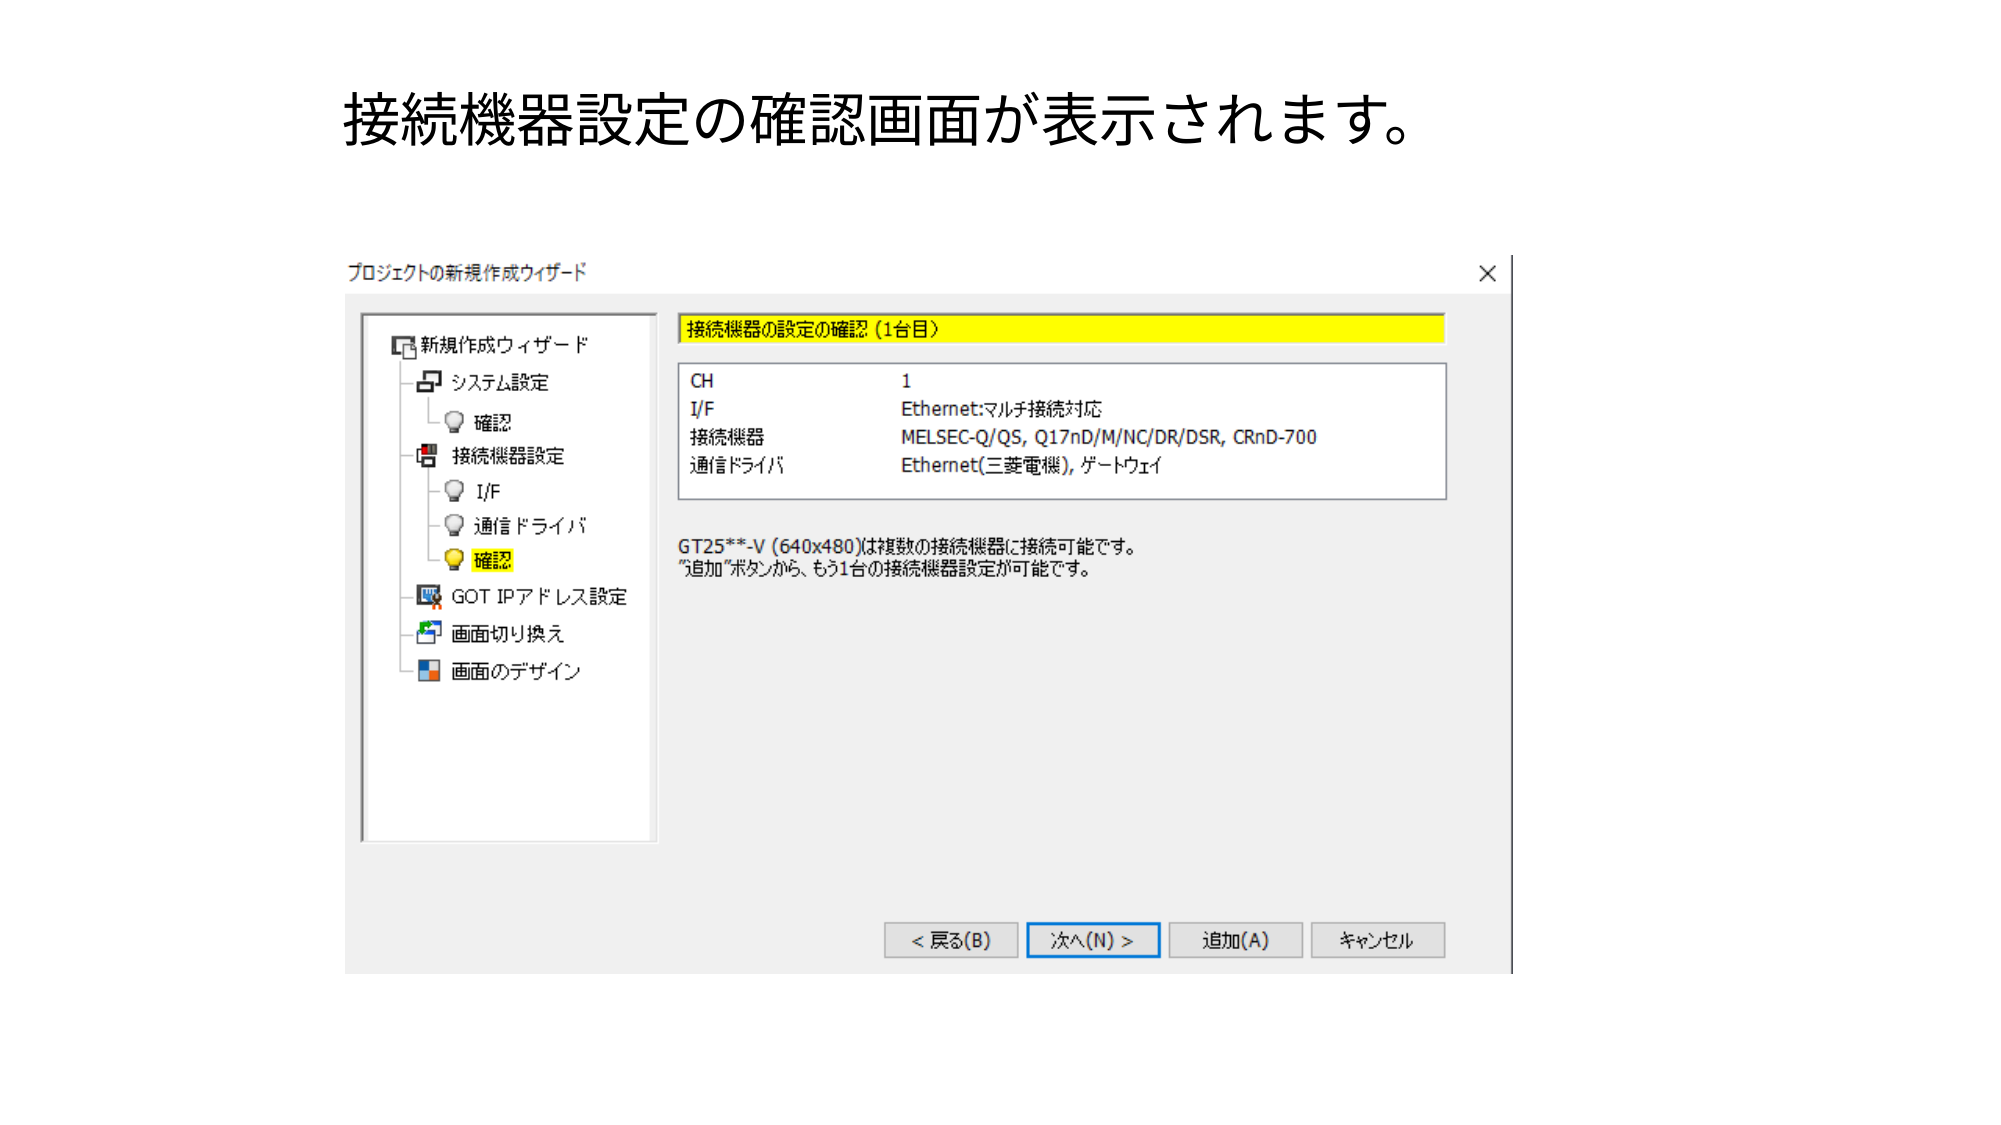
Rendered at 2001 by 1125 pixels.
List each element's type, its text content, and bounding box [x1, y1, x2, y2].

picture [345, 255, 1513, 975]
list 接続機器設定の確認画面が表示されます。 [327, 83, 1865, 256]
